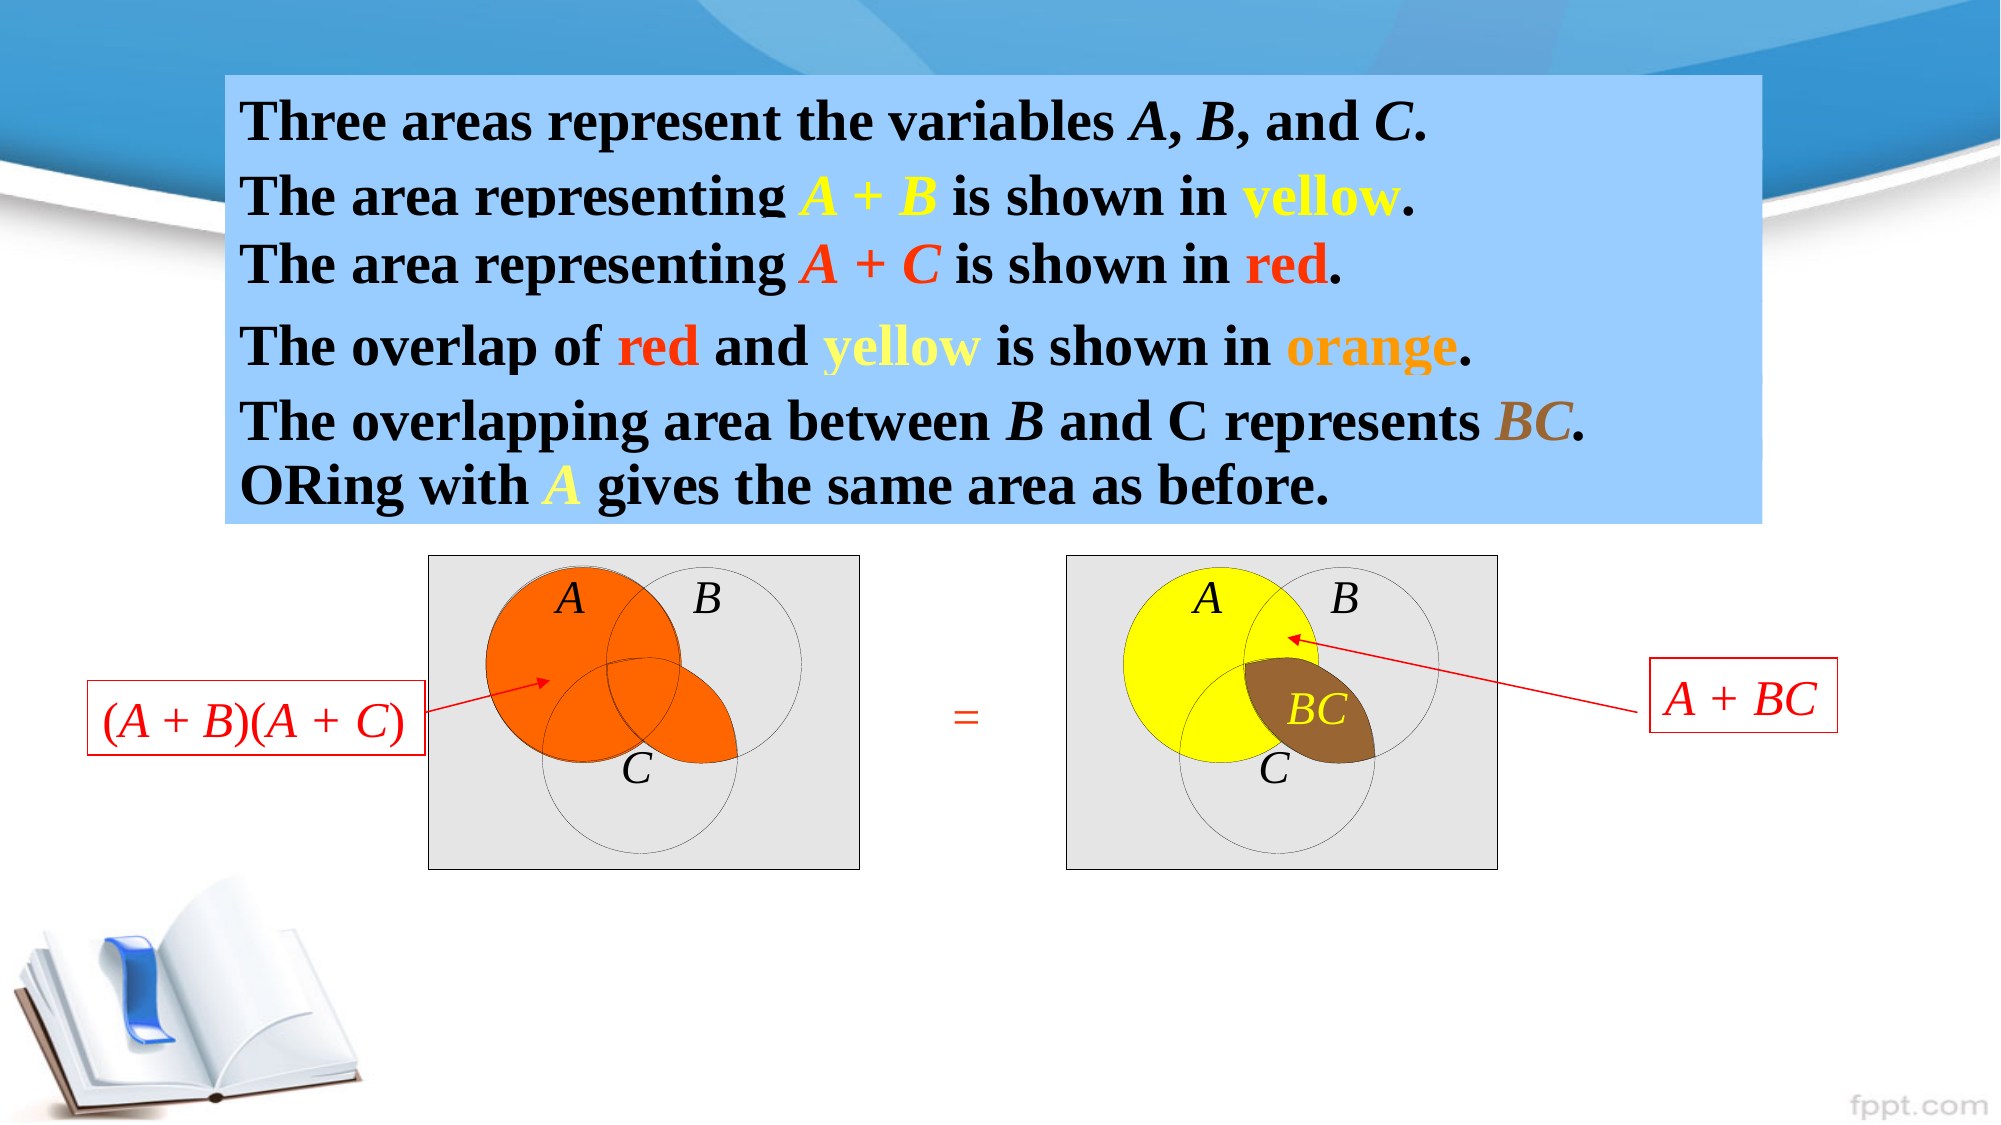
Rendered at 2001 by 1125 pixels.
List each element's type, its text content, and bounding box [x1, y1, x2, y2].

text_box The area representing A + C is shown in red. [225, 217, 1763, 299]
text_box The area representing A + B is shown in yellow. [225, 160, 1763, 217]
text_box ORing with A gives the same area as before. [225, 460, 1763, 524]
text_box The overlap of red and yellow is shown in orange. [225, 299, 1763, 375]
text_box = [937, 676, 1013, 752]
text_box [1062, 551, 1501, 874]
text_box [1287, 637, 1838, 735]
picture [0, 0, 2001, 1125]
text_box Three areas represent the variables A, B, and C. [225, 75, 1763, 160]
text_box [424, 551, 864, 874]
text_box The overlapping area between B and C represents BC. [225, 375, 1763, 460]
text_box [87, 680, 551, 758]
